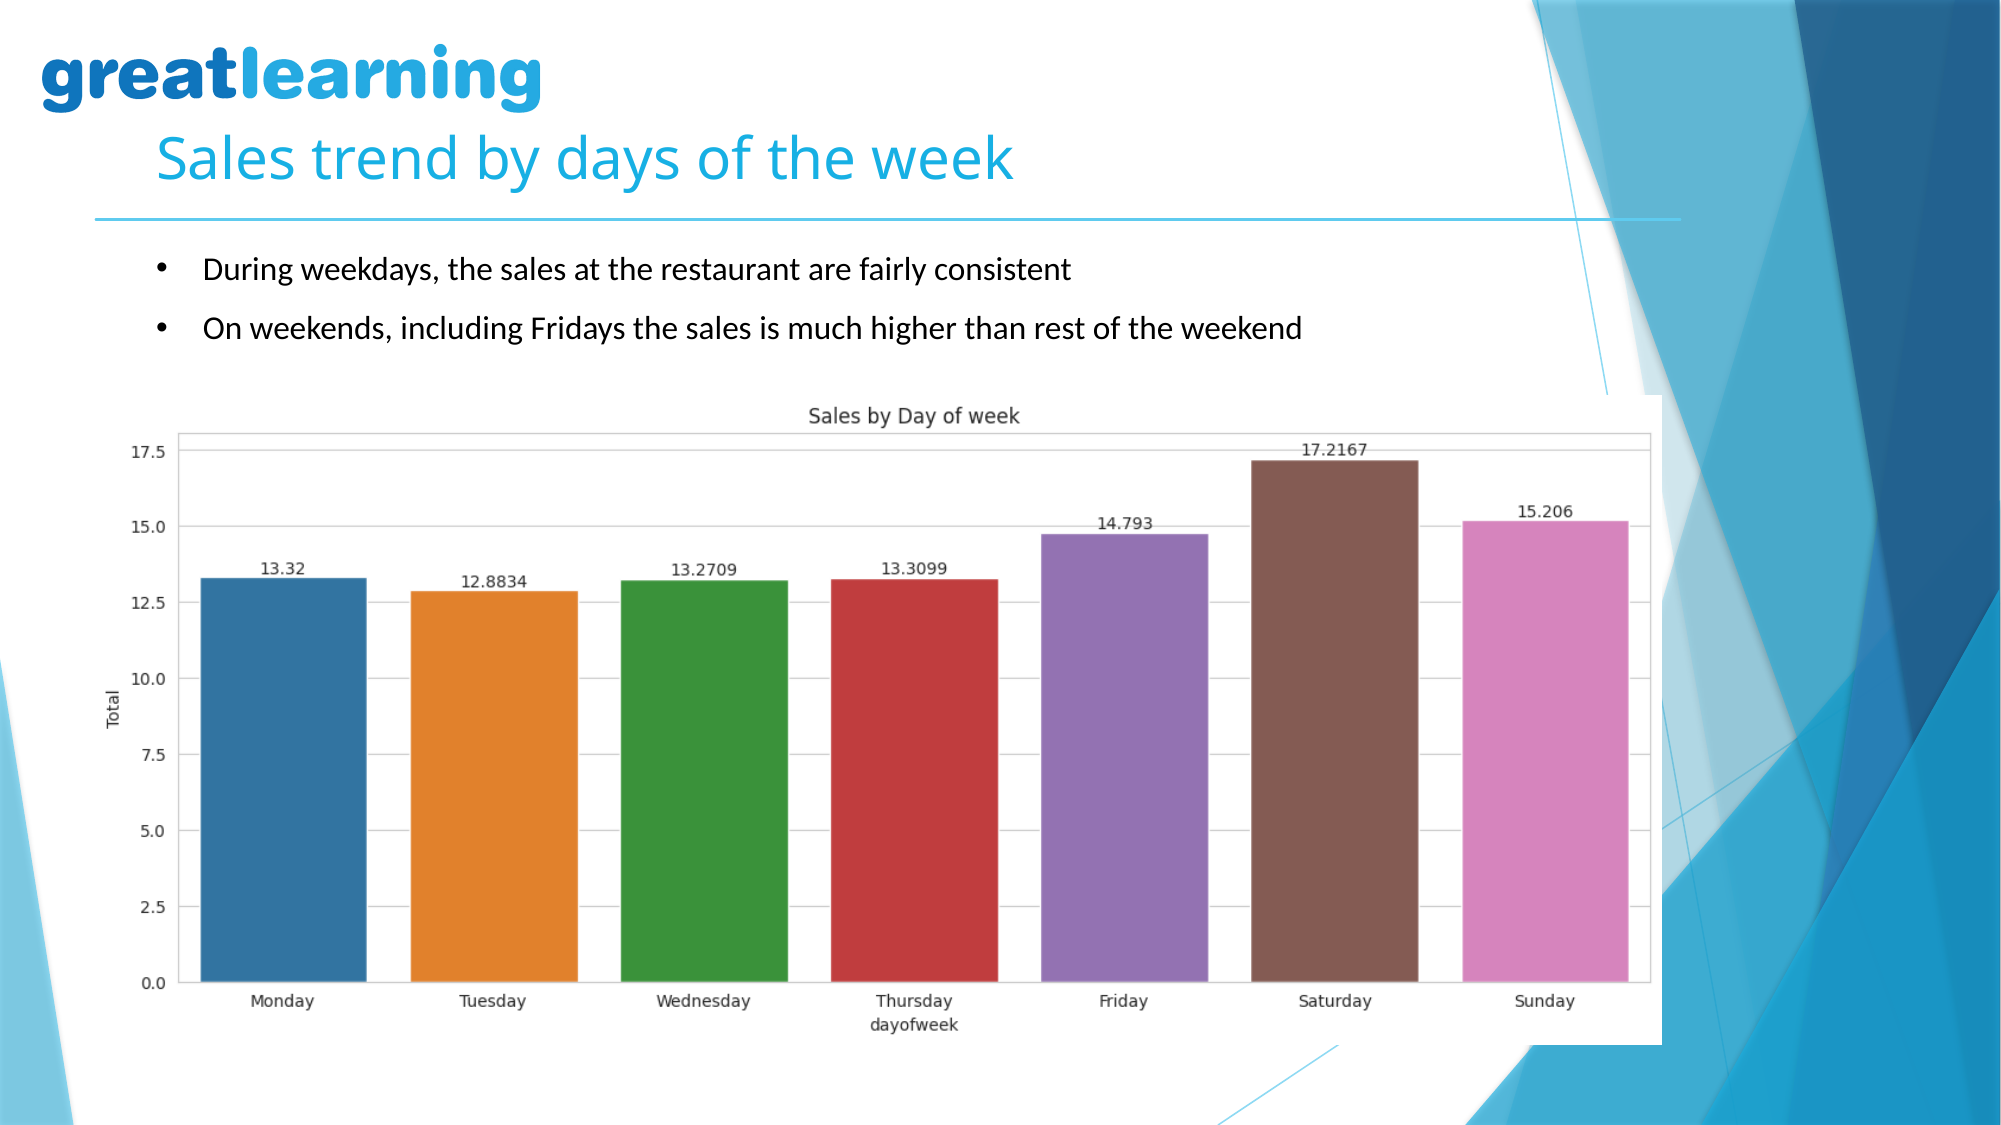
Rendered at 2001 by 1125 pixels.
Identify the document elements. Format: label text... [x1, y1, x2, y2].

picture [95, 394, 1663, 1045]
picture [33, 0, 547, 201]
text_box Sales trend by days of the week [551, 114, 1648, 199]
text_box During weekdays, the sales at the restaurant are fairly consistent On weekends, including Fridays the sales is much higher than rest of the weekend [141, 232, 1564, 354]
